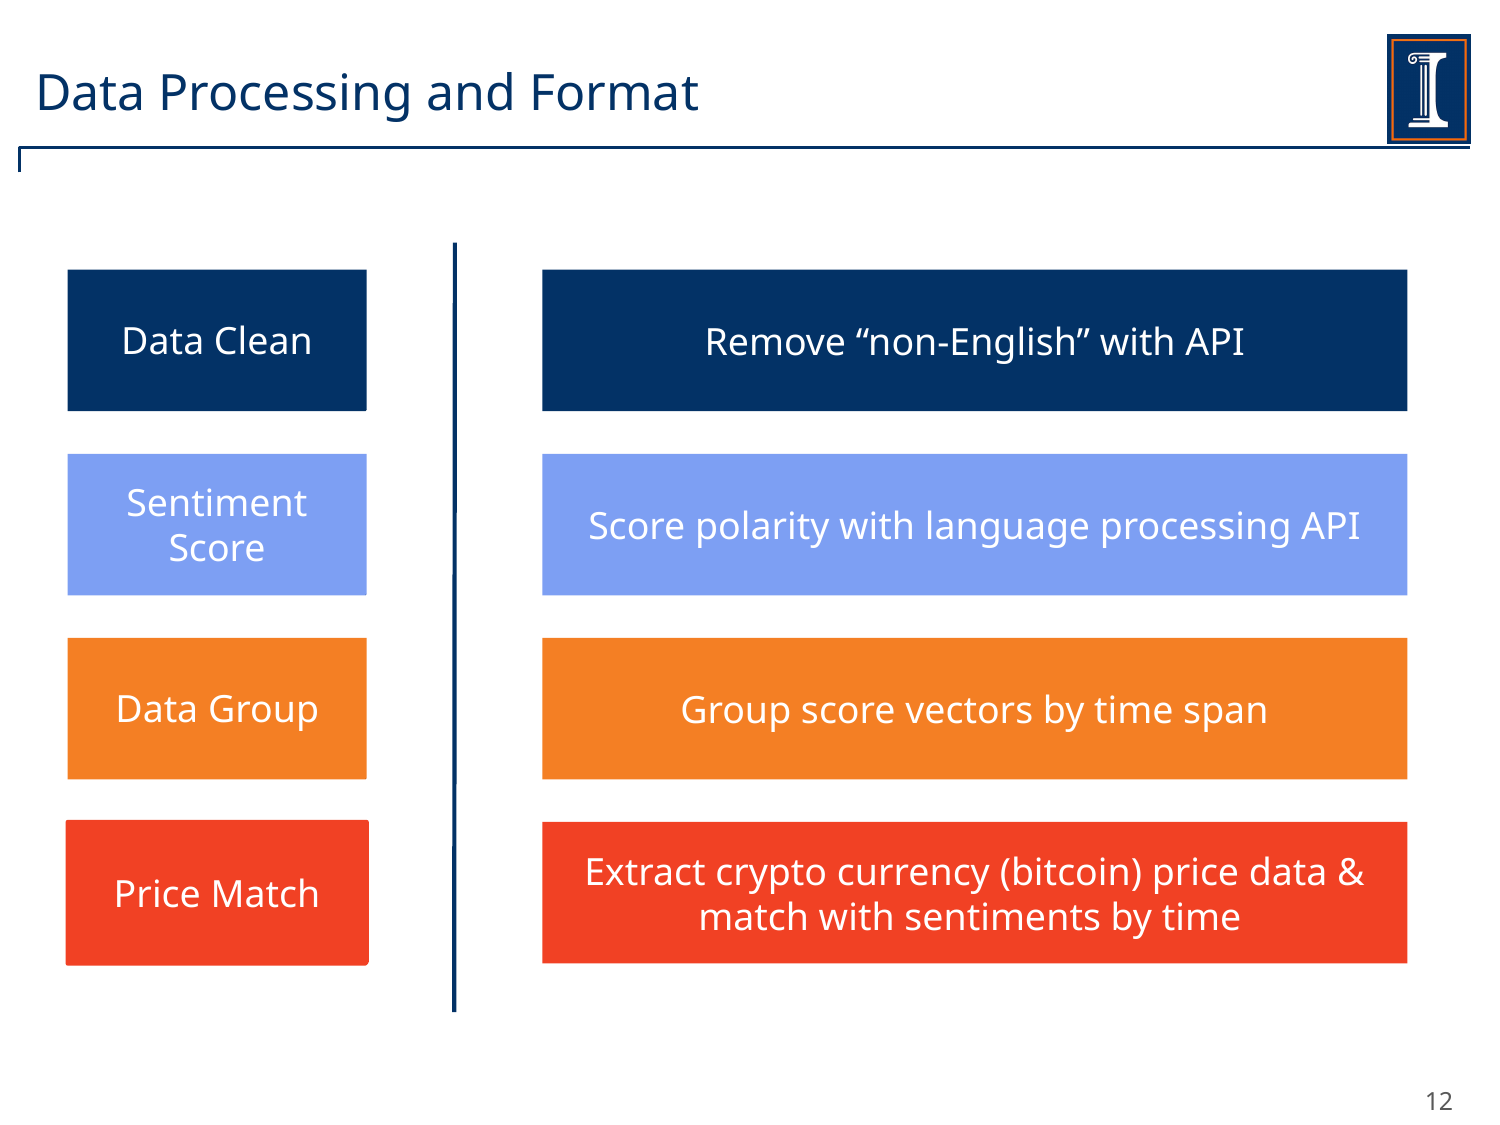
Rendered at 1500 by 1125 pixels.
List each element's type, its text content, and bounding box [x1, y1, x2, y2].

text_box Price Match [65, 819, 369, 966]
text_box Extract crypto currency (bitcoin) price data & match with sentiments by time [540, 820, 1409, 966]
text_box Remove “non-English” with API [540, 268, 1409, 413]
text_box Data Processing and Format [35, 39, 1220, 143]
picture [1387, 34, 1471, 144]
text_box Score polarity with language processing API [540, 452, 1409, 597]
text_box Data Group [65, 635, 369, 782]
text_box Data Clean [65, 267, 369, 414]
text_box Group score vectors by time span [540, 636, 1409, 782]
text_box Sentiment Score [65, 451, 369, 598]
